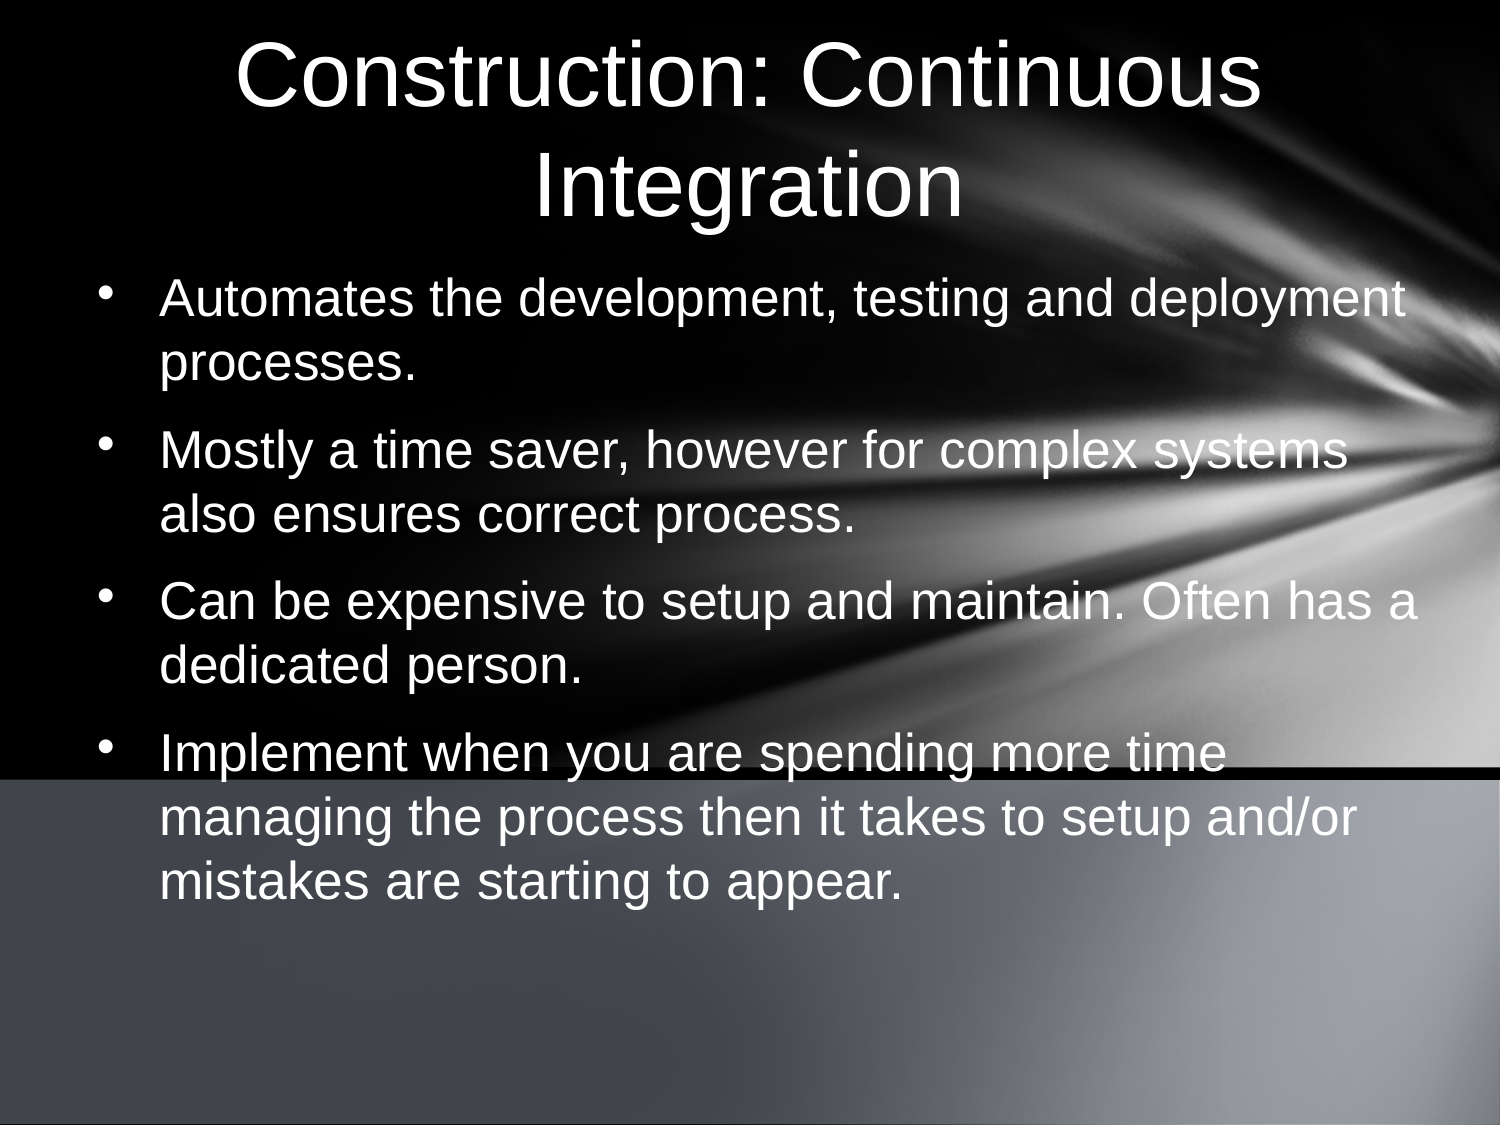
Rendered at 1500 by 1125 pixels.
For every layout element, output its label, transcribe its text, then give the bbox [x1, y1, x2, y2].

text_box Automates the development, testing and deployment processes. Mostly a time saver, however for complex systems also ensures correct process. Can be expensive to setup and maintain. Often has a dedicated person. Implement when you are spending more time managing the process then it takes to setup and/or mistakes are starting to appear. [75, 263, 1425, 915]
picture [0, 0, 1500, 767]
text_box Construction: Continuous Integration [119, 69, 1380, 180]
